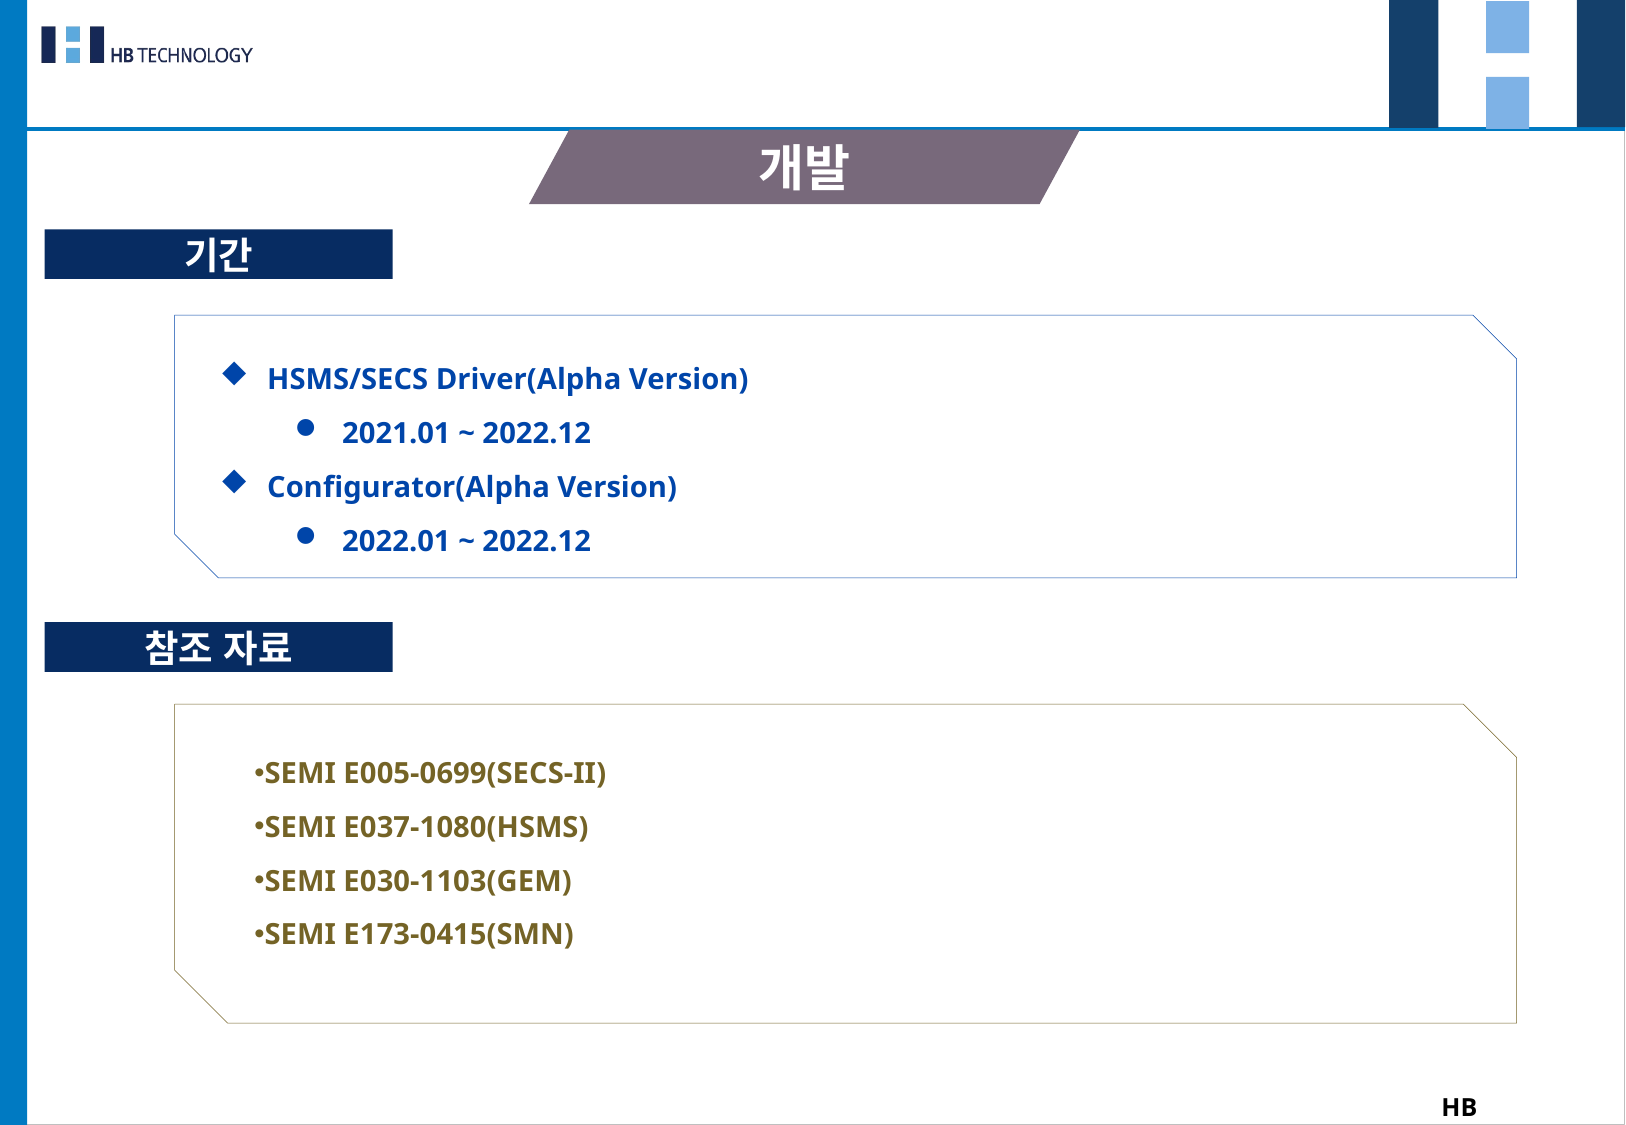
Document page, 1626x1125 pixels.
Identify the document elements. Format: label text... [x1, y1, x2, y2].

text_box 기간 [43, 227, 395, 281]
picture [38, 19, 258, 66]
text_box HSMS/SECS Driver(Alpha Version) 2021.01 ~ 2022.12 Configurator(Alpha Version) 2022.01 ~ 2022.12 [172, 312, 1519, 581]
text_box 참조 자료 [43, 620, 395, 674]
text_box SEMI E005-0699(SECS-II) SEMI E037-1080(HSMS) SEMI E030-1103(GEM) SEMI E173-0415(SMN) [172, 702, 1519, 1026]
text_box 개발 [527, 127, 1082, 207]
